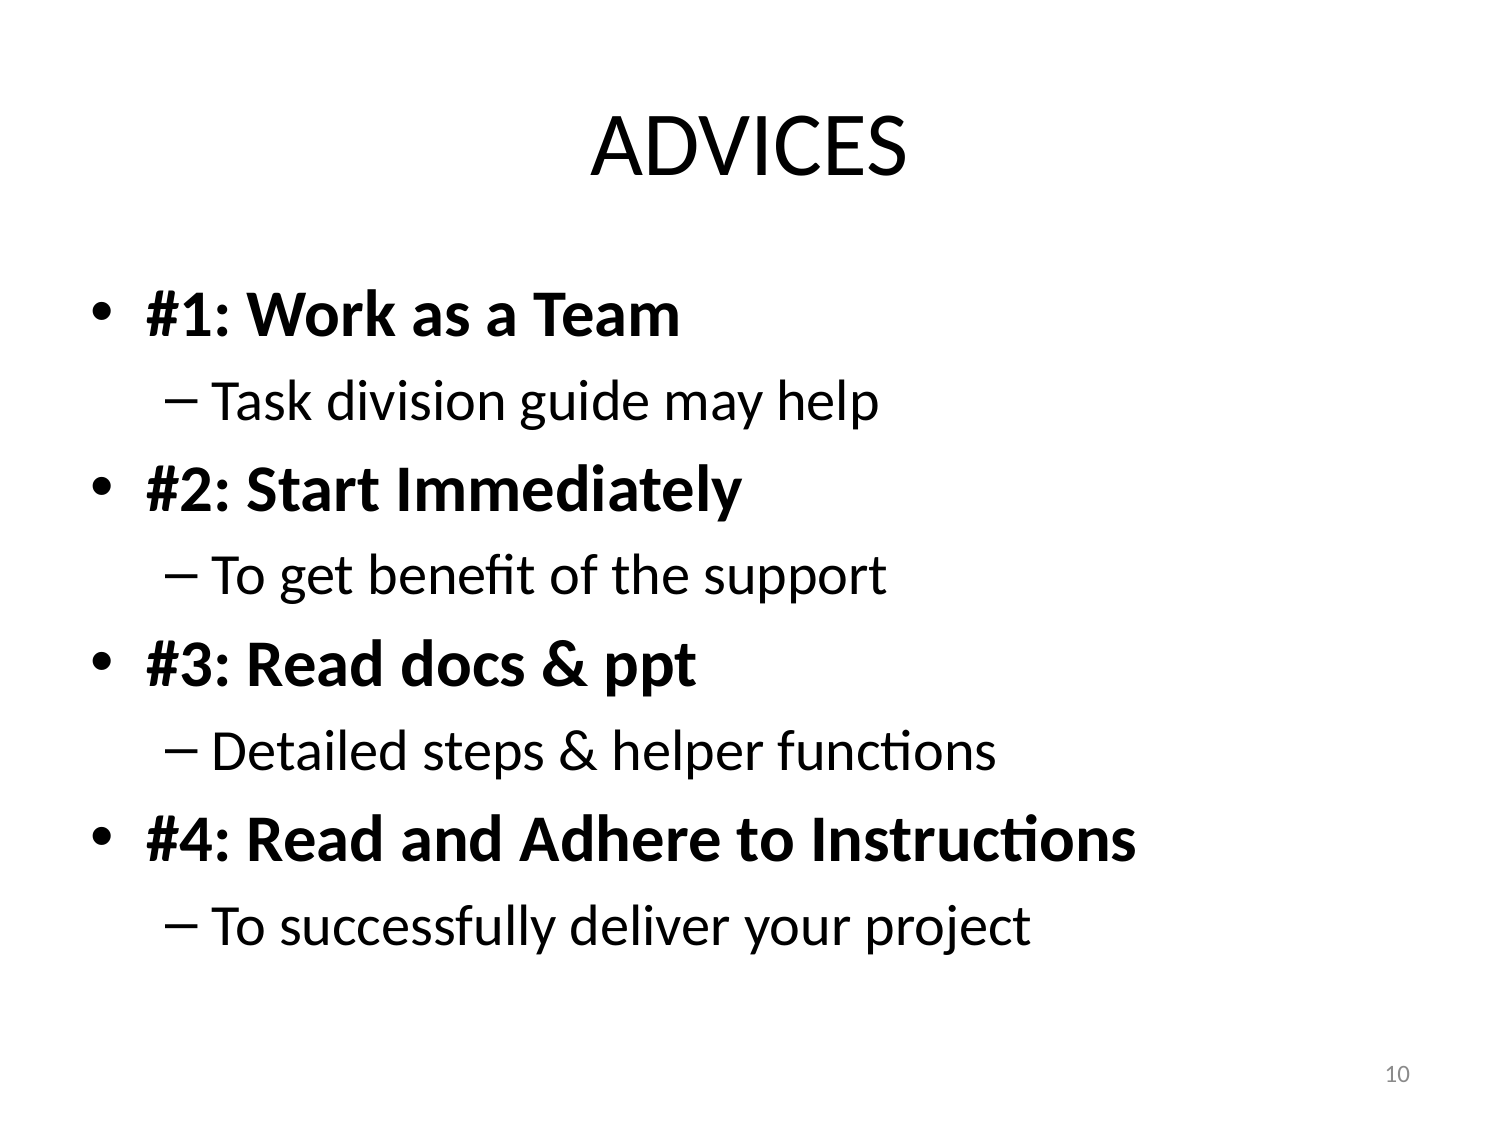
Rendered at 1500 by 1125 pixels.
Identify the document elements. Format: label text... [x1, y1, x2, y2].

slide_number 10 [1074, 1042, 1425, 1103]
list #1: Work as a Team Task division guide may help #2: Start Immediately To get benefit of the support #3: Read docs & ppt Detailed steps & helper functions #4: Read and Adhere to Instructions To successfully deliver your project [75, 262, 1450, 1125]
title ADVICES [75, 45, 1425, 233]
